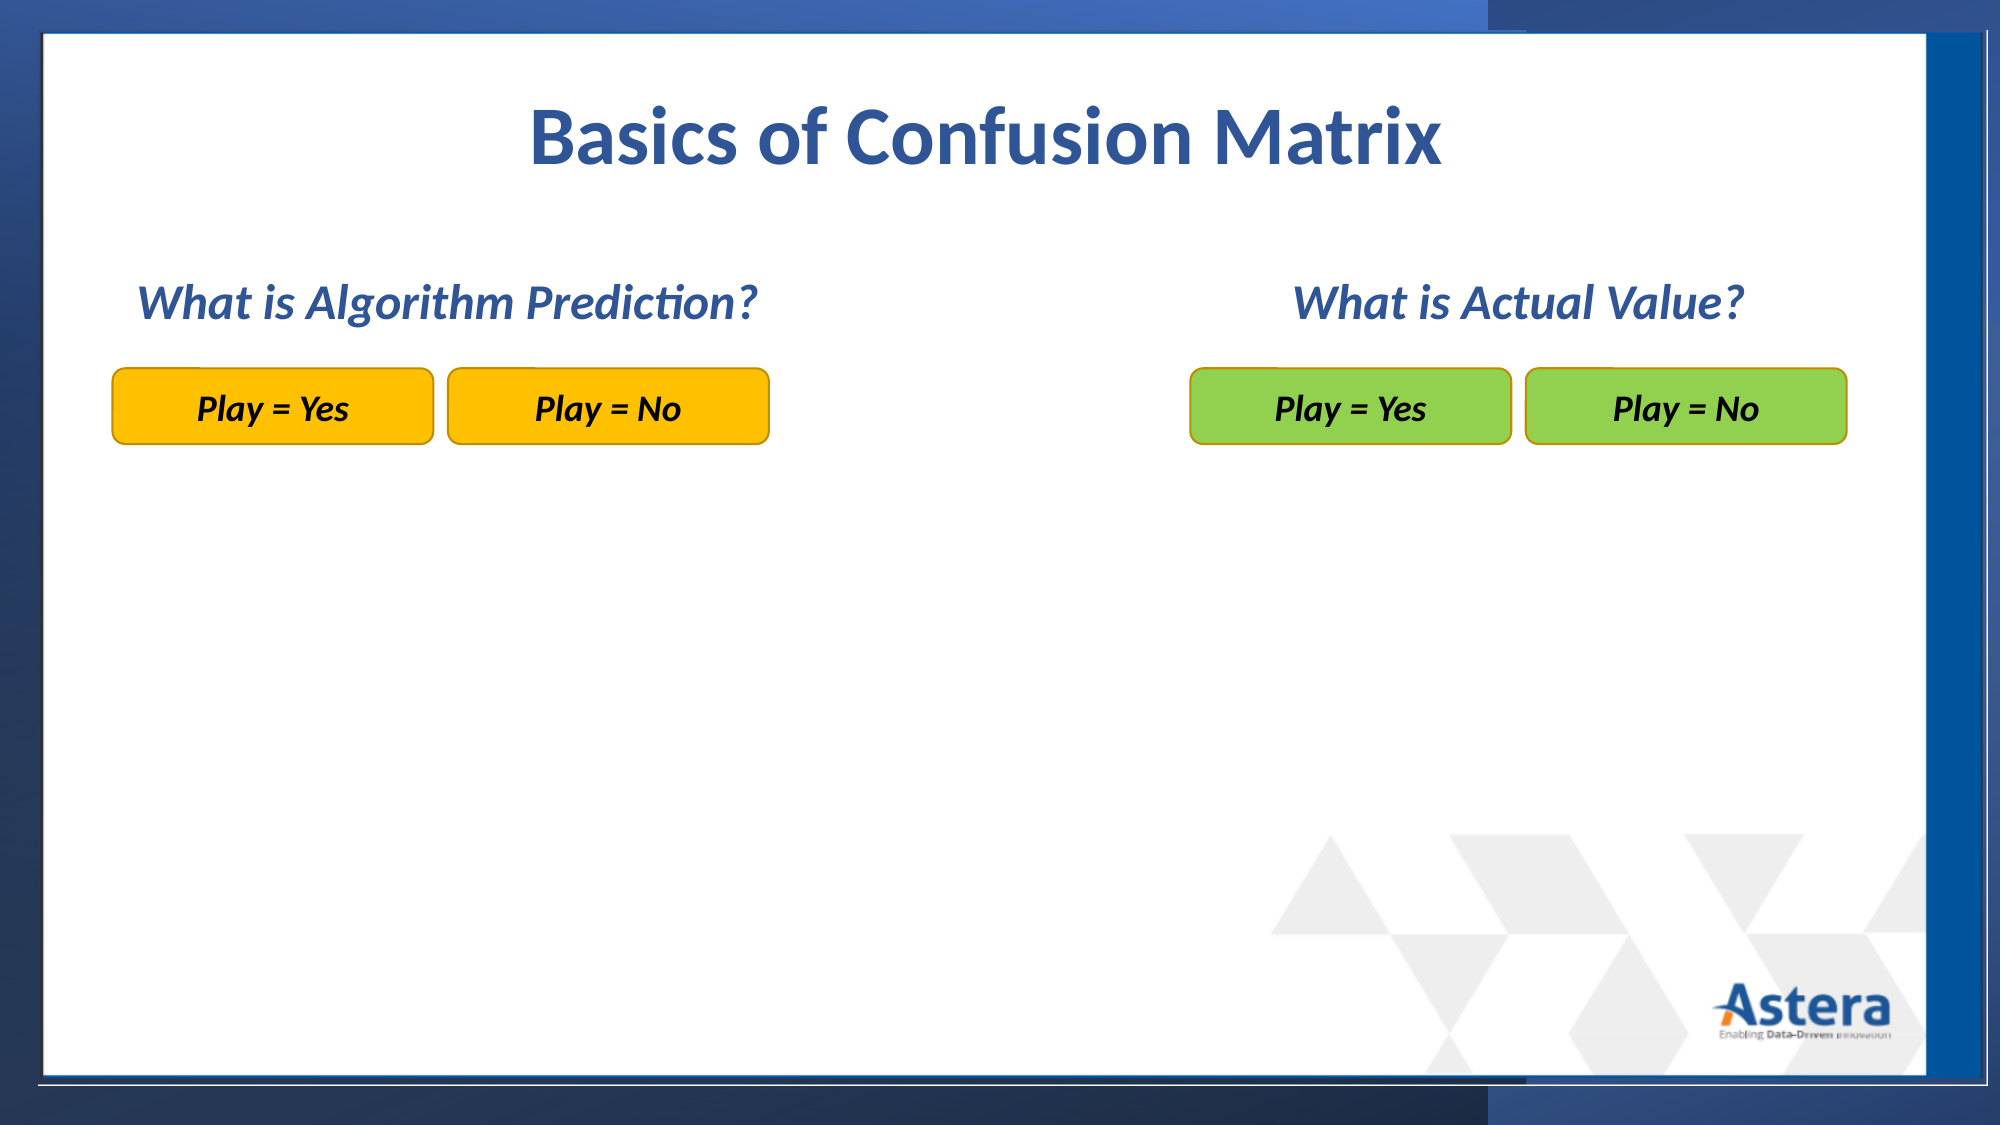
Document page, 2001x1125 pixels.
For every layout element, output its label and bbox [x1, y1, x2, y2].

picture [38, 30, 1988, 1086]
text_box [0, 0, 1489, 321]
text_box [1489, 0, 2000, 321]
text_box [0, 321, 2000, 1125]
